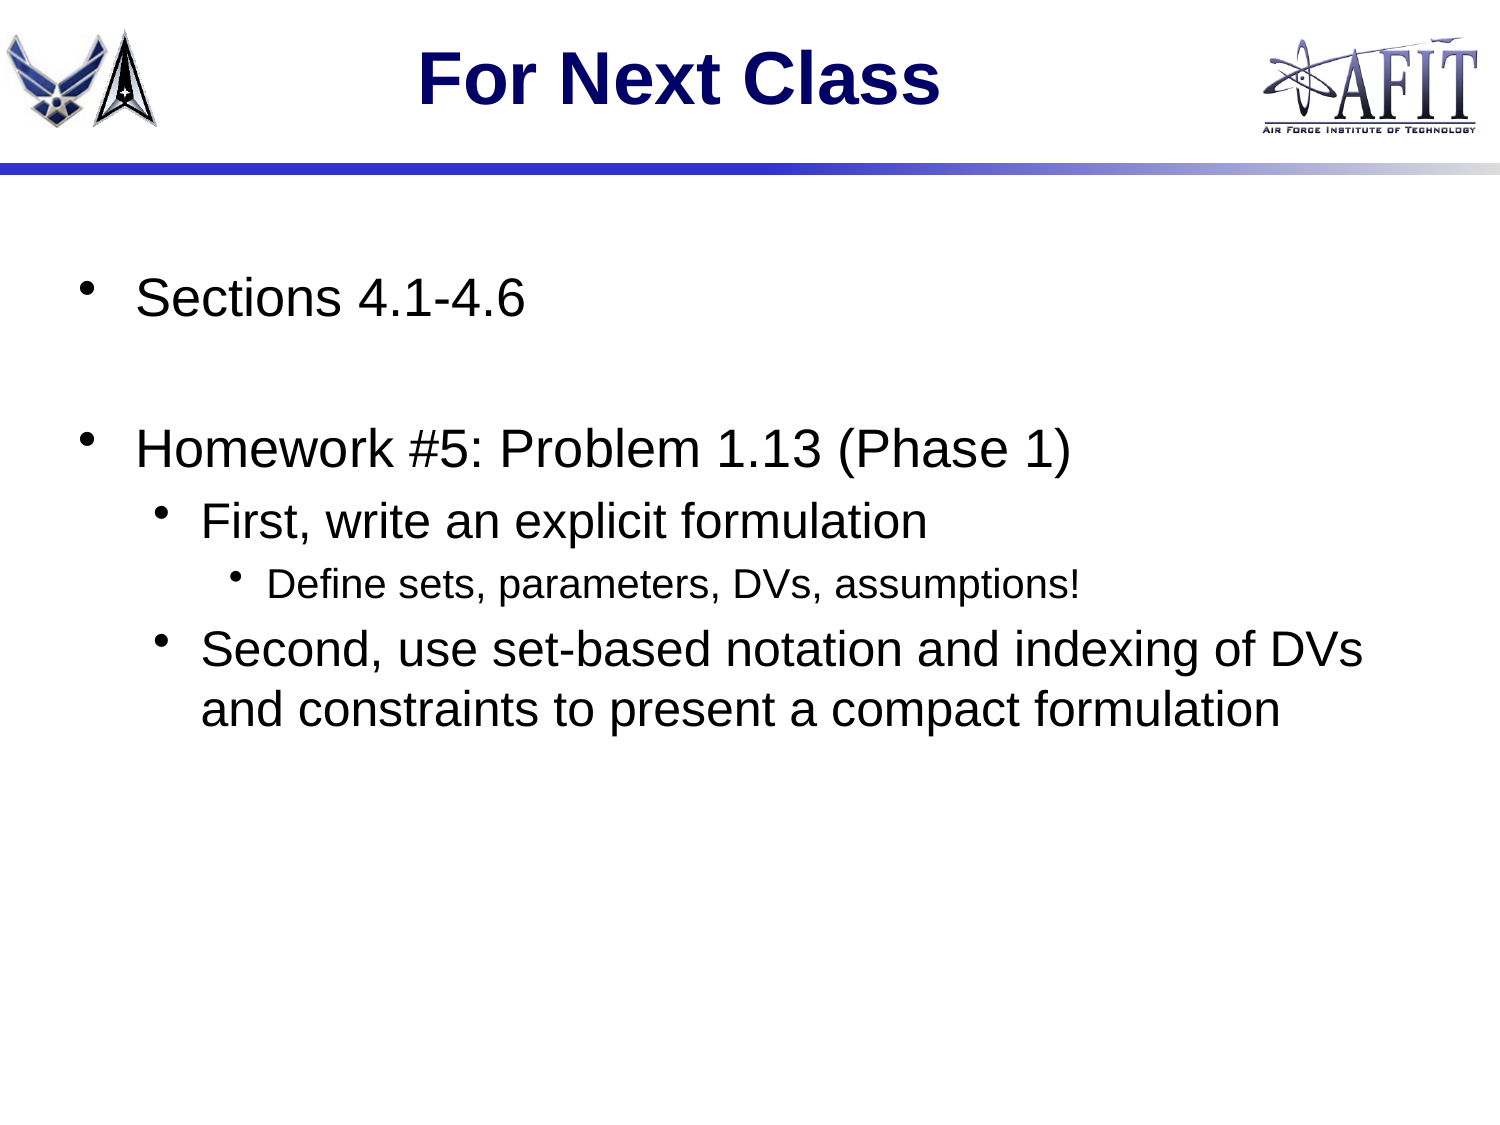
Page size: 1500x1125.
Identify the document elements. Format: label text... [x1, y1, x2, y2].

list Sections 4.1-4.6 Homework #5: Problem 1.13 (Phase 1) First, write an explicit formulation Define sets, parameters, DVs, assumptions! Second, use set-based notation and indexing of DVs and constraints to present a compact formulation [63, 254, 1414, 930]
picture [6, 29, 128, 128]
title For Next Class [128, 0, 1233, 169]
